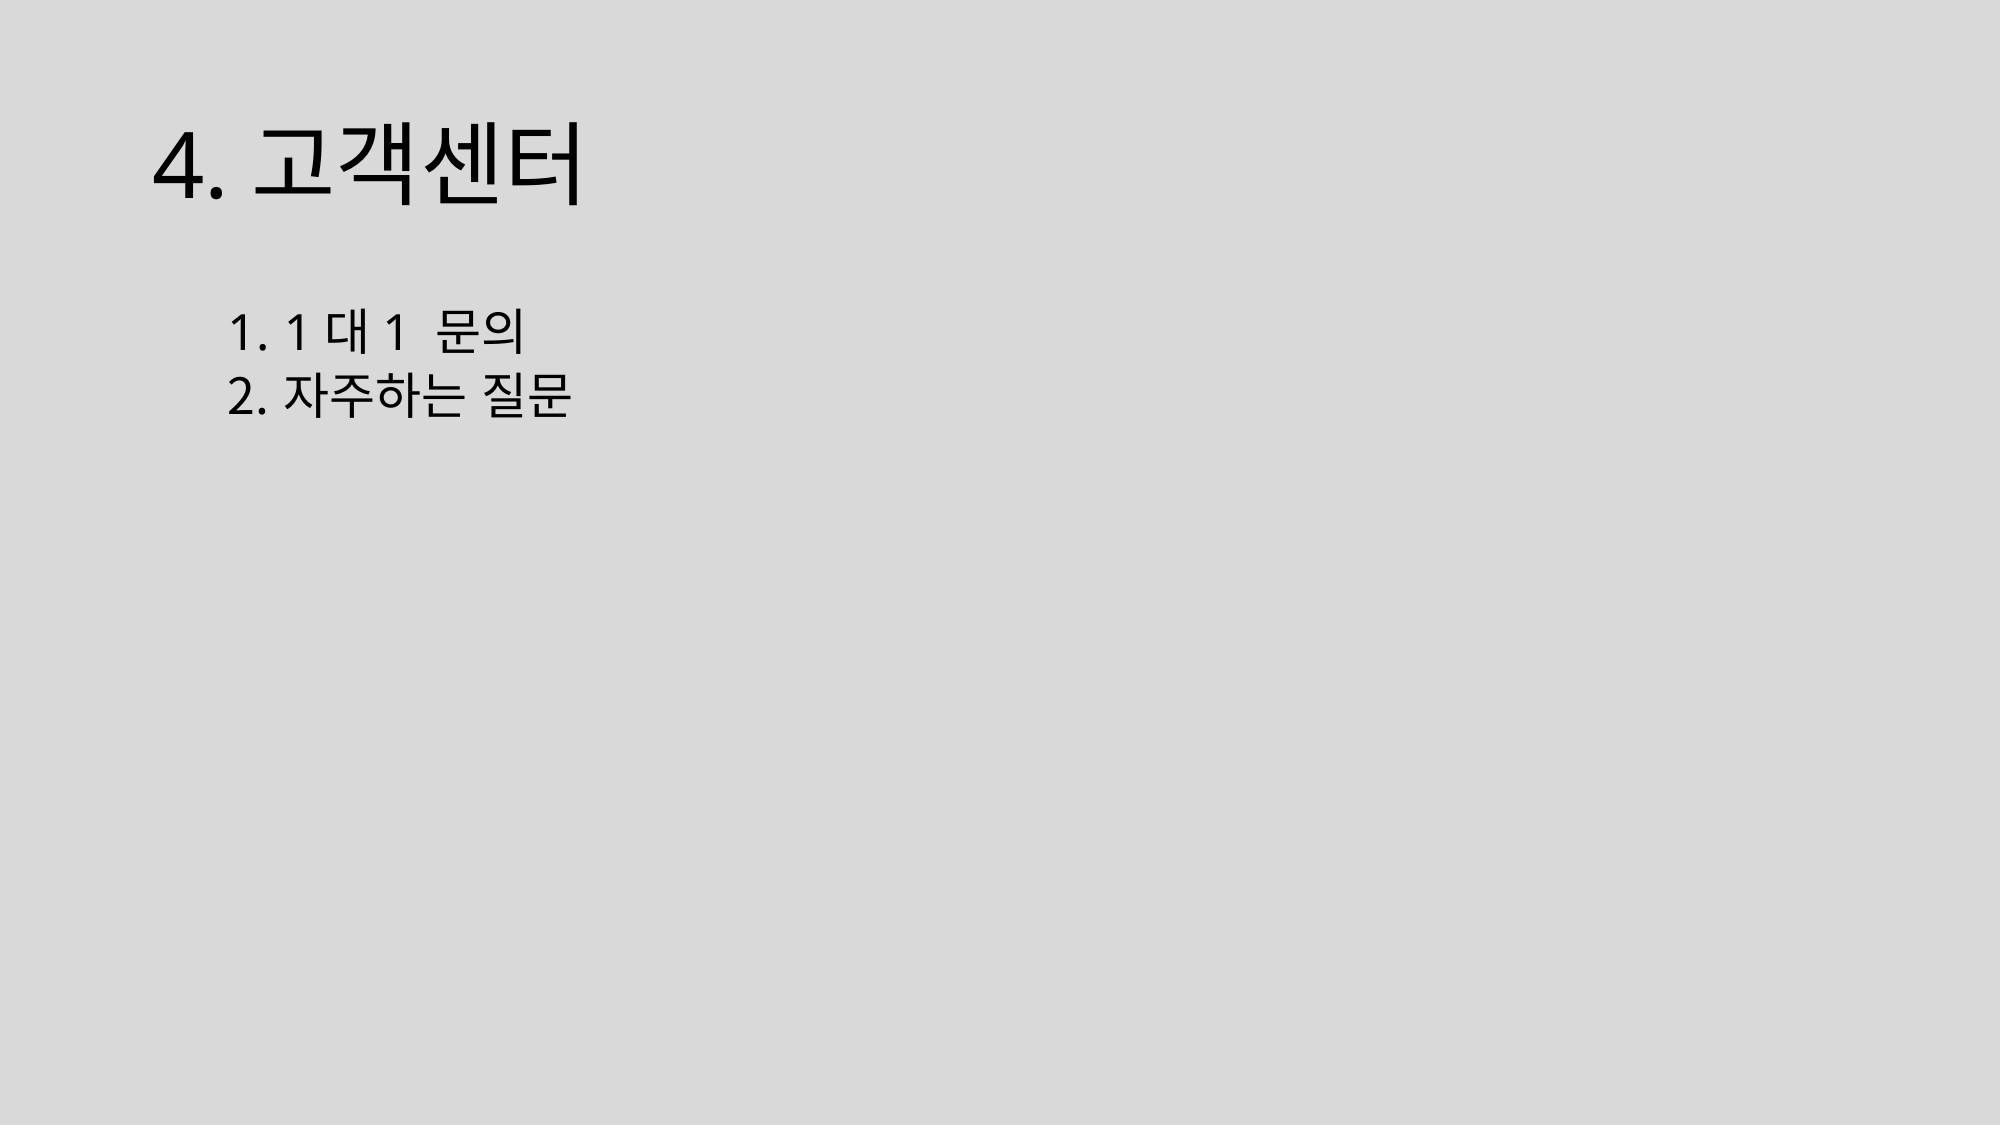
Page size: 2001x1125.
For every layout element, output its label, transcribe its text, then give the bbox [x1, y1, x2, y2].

title 4.고객센터 [137, 59, 1863, 278]
list 1대1 문의 자주하는 질문 [137, 299, 1863, 1014]
